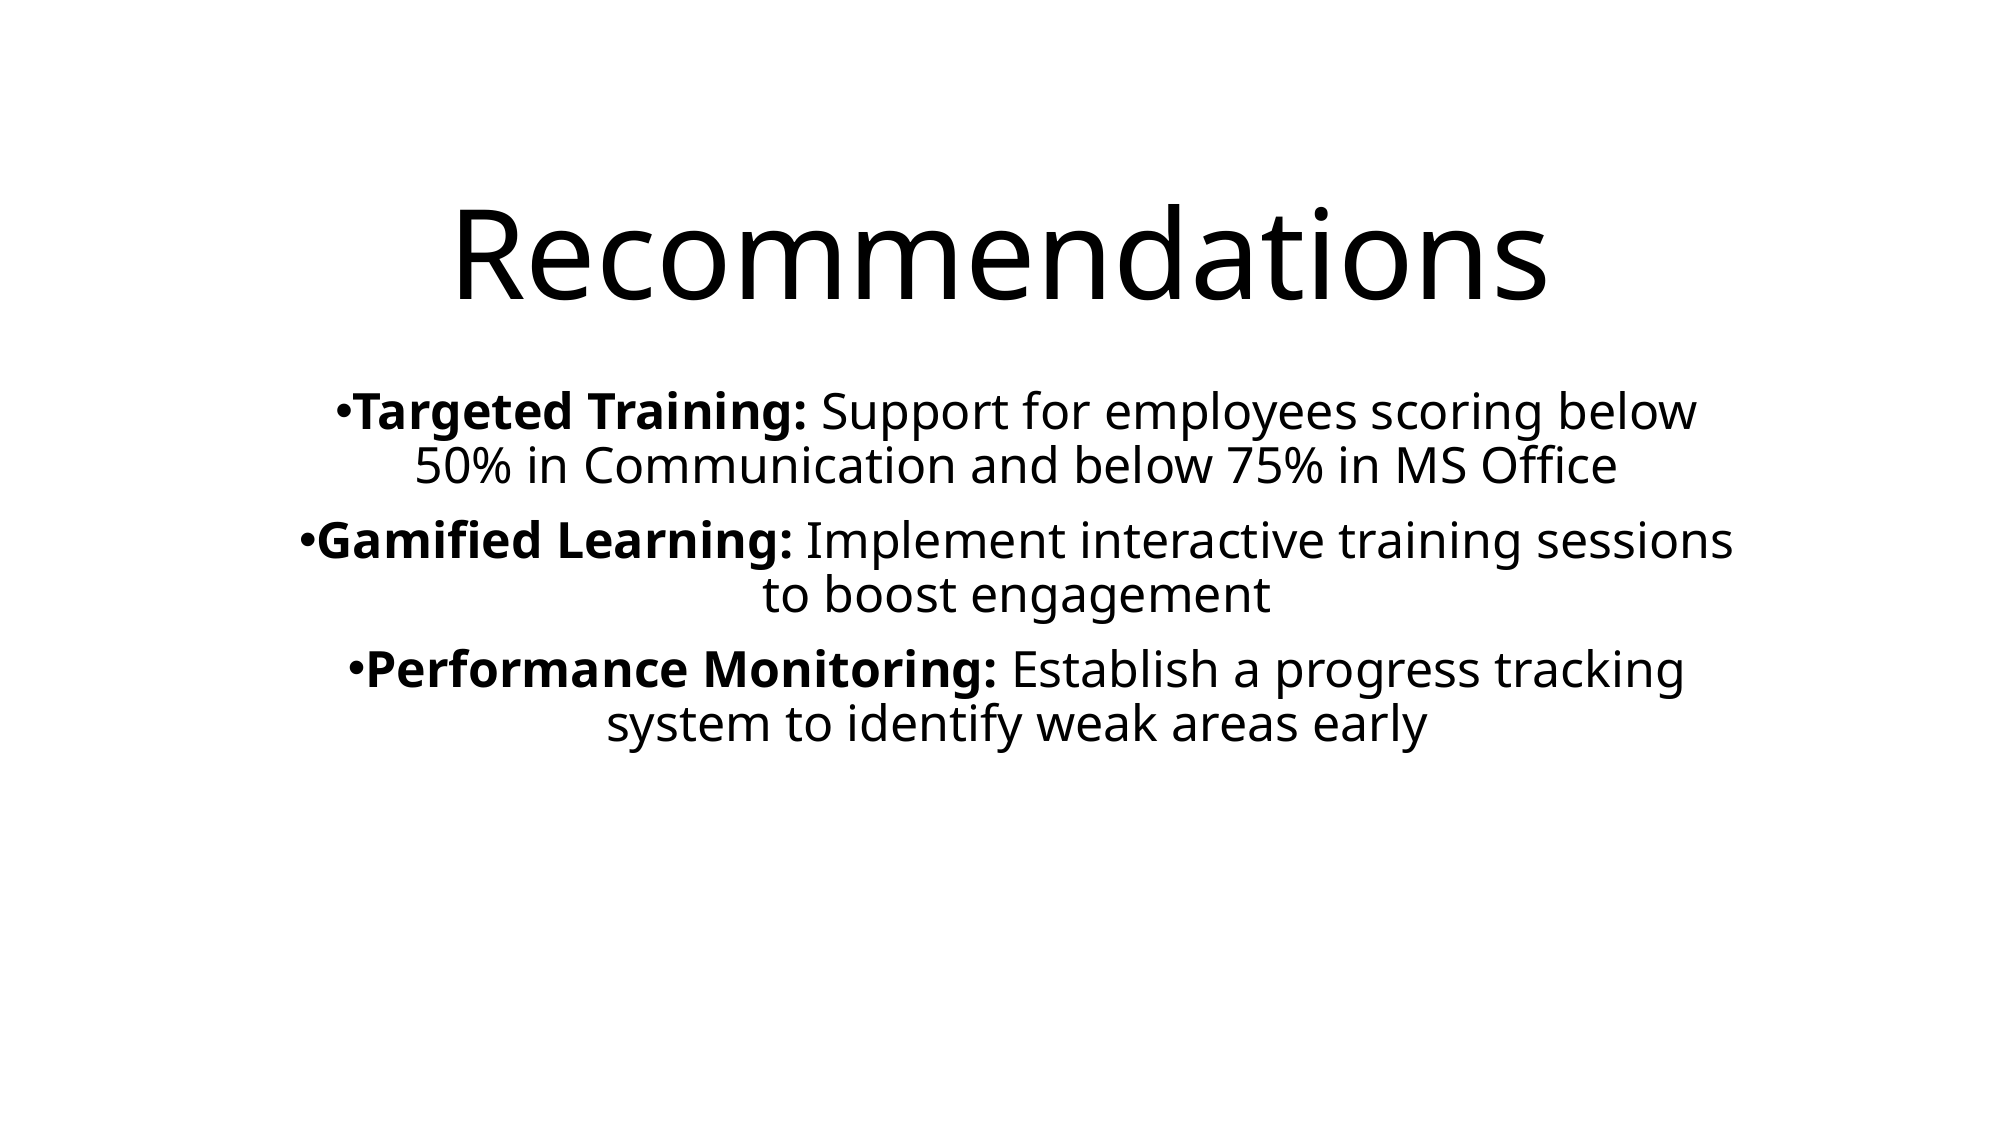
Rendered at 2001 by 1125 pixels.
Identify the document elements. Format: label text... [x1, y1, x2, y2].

subtitle Targeted Training: Support for employees scoring below 50% in Communication and below 75% in MS Office Gamified Learning: Implement interactive training sessions to boost engagement Performance Monitoring: Establish a progress tracking system to identify weak areas early [267, 378, 1768, 791]
title Recommendations [249, 184, 1750, 335]
